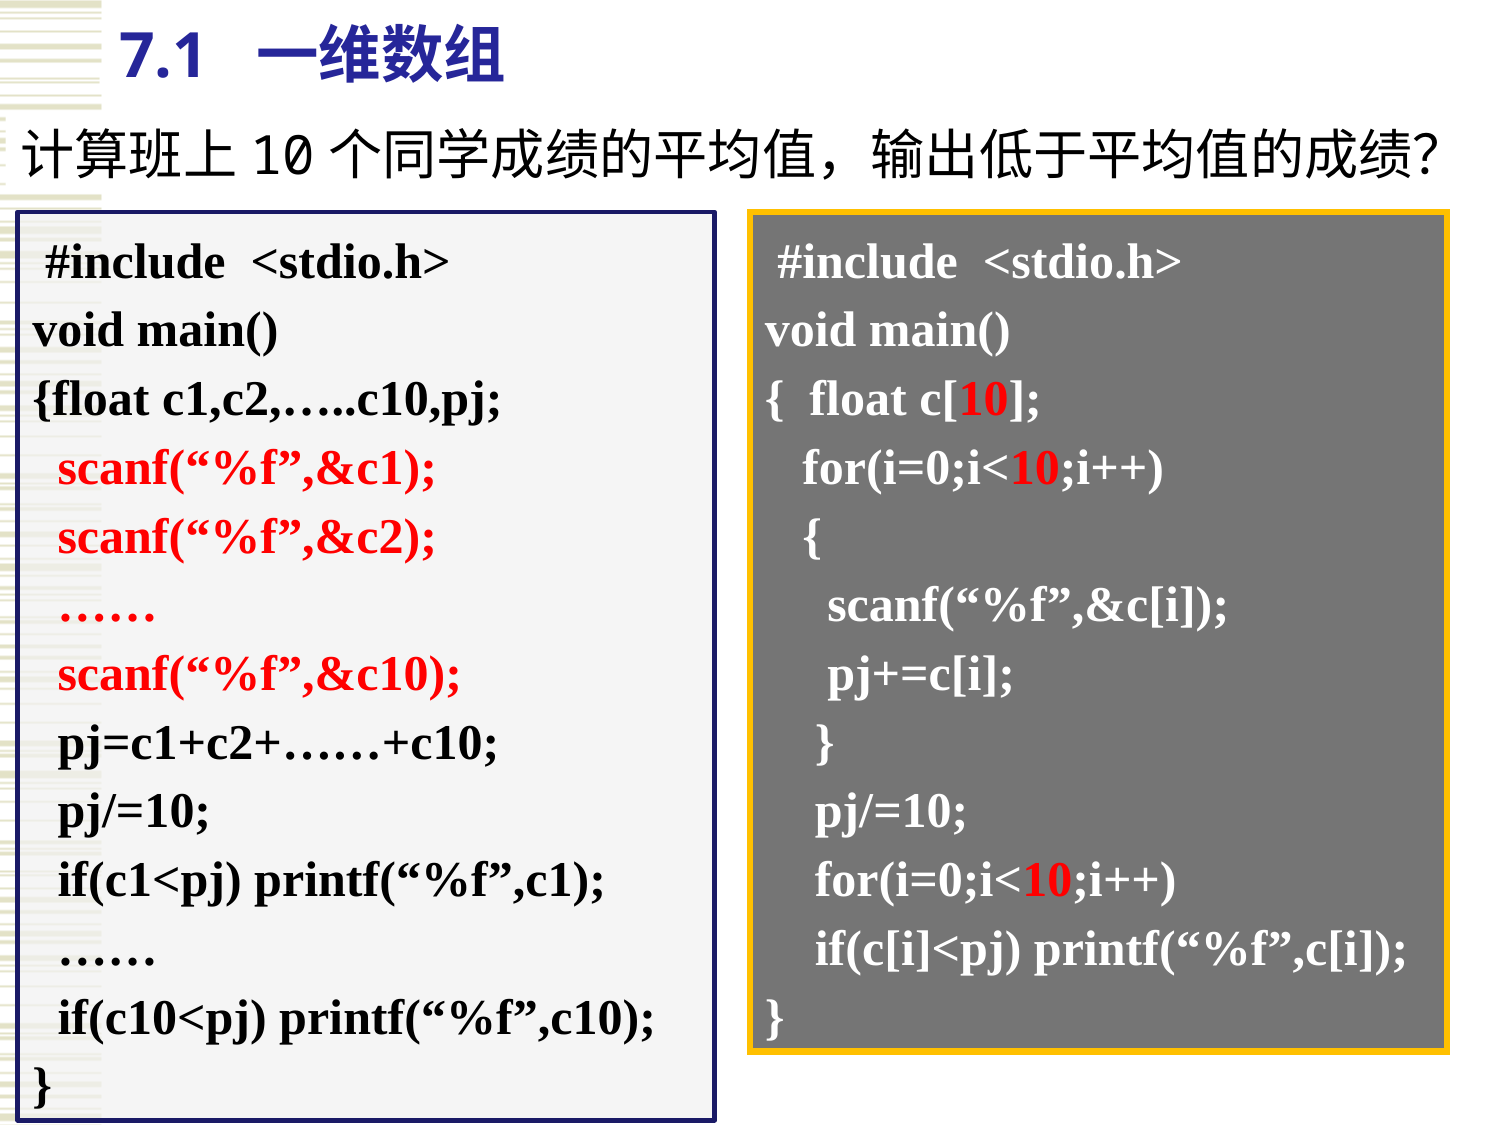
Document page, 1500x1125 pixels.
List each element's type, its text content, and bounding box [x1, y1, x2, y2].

text_box 计算班上10个同学成绩的平均值，输出低于平均值的成绩？ [5, 113, 1483, 194]
text_box #include <stdio.h> void main() {float c1,c2,…..c10,pj; scanf(“%f”,&c1); scanf(“%f”,&c2); …… scanf(“%f”,&c10); pj=c1+c2+……+c10; pj/=10; if(c1<pj) printf(“%f”,c1); …… if(c10<pj) printf(“%f”,c10); } [17, 211, 715, 1121]
picture [0, 0, 1500, 1125]
text_box #include <stdio.h> void main() { float c[10]; for(i=0;i<10;i++) { scanf(“%f”,&c[i]); pj+=c[i]; } pj/=10; for(i=0;i<10;i++) if(c[i]<pj) printf(“%f”,c[i]); } [750, 211, 1447, 1052]
text_box 7.1 一维数组 [88, 7, 685, 97]
